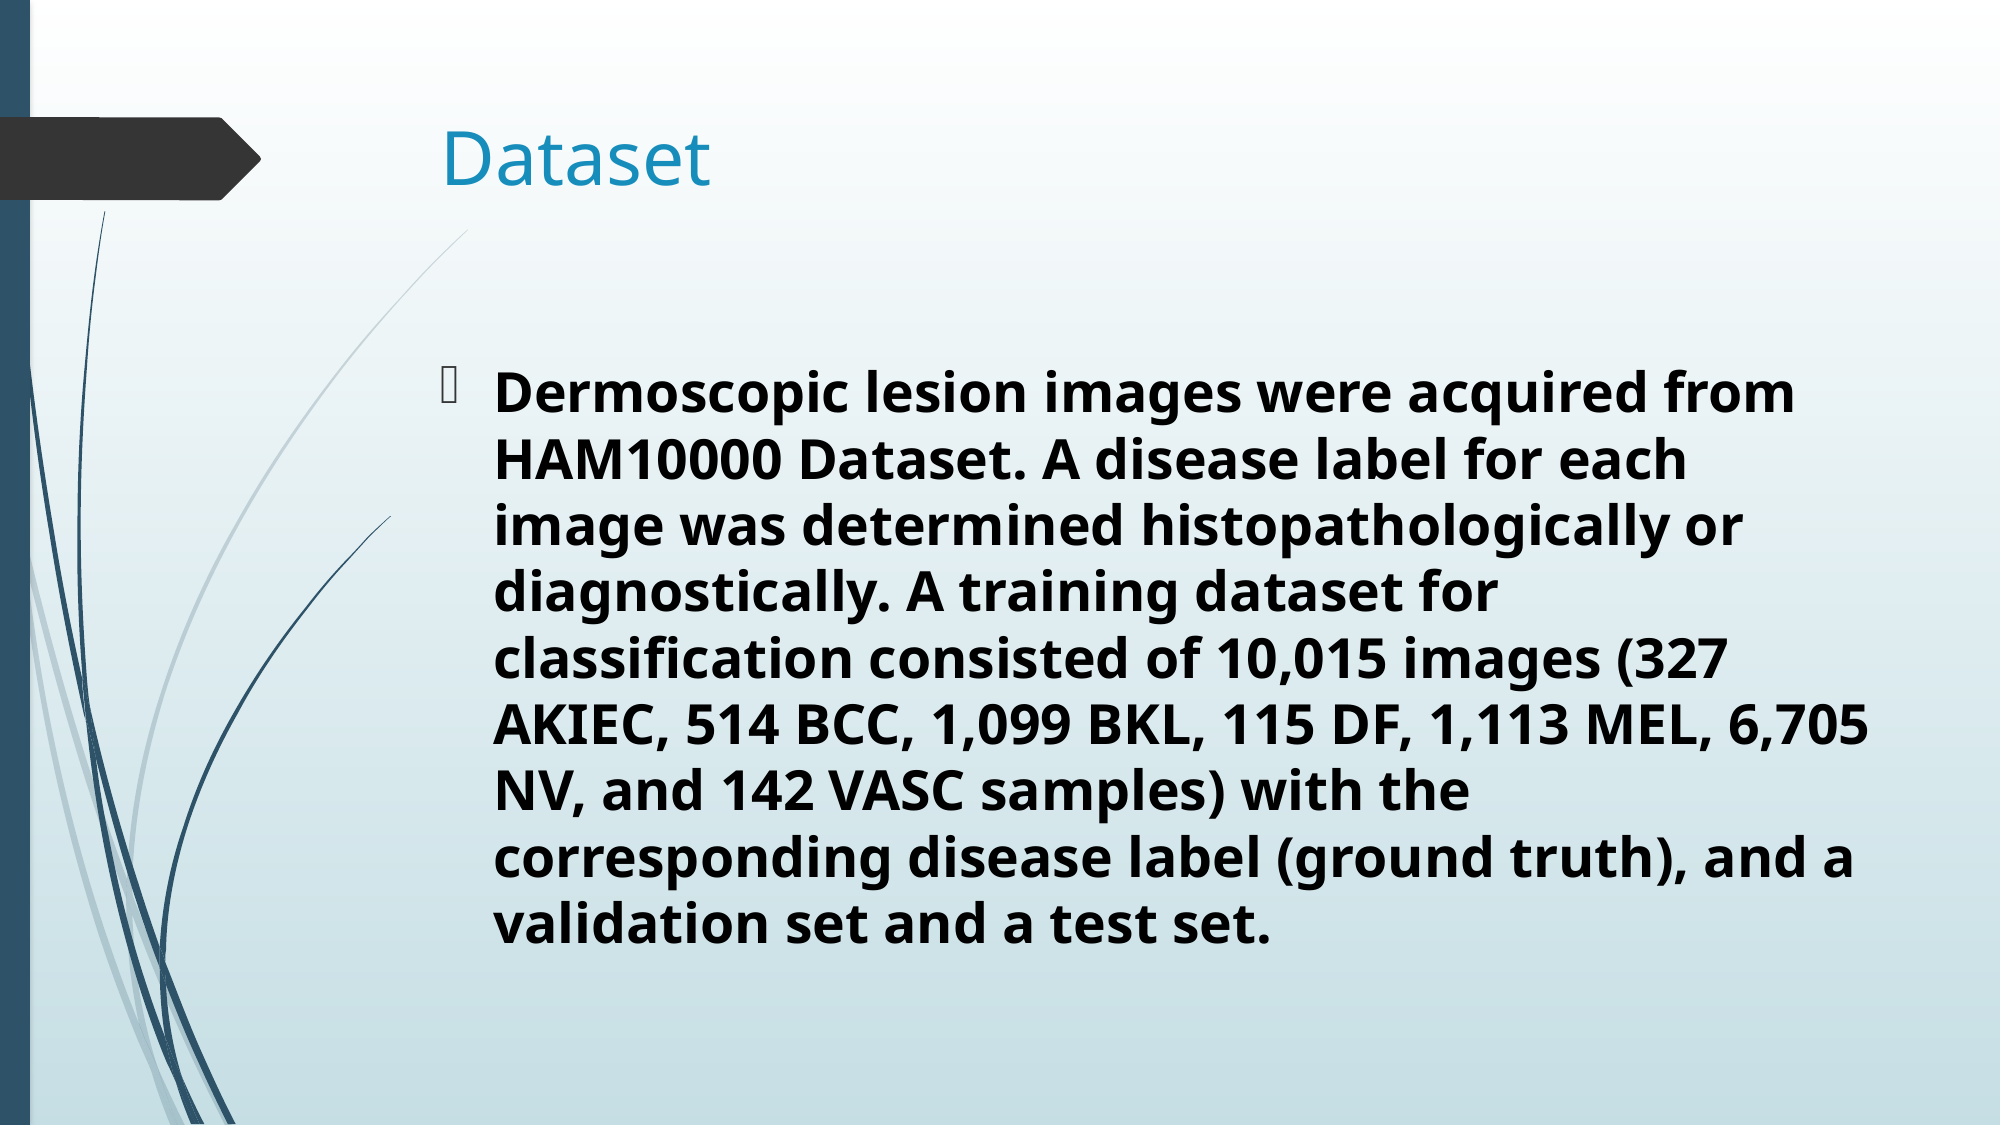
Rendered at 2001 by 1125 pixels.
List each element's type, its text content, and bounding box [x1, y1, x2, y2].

title Dataset [425, 102, 1888, 313]
list Dermoscopic lesion images were acquired from HAM10000 Dataset. A disease label for each image was determined histopathologically or diagnostically. A training dataset for classiﬁcation consisted of 10,015 images (327 AKIEC, 514 BCC, 1,099 BKL, 115 DF, 1,113 MEL, 6,705 NV, and 142 VASC samples) with the corresponding disease label (ground truth), and a validation set and a test set. [424, 350, 1888, 970]
